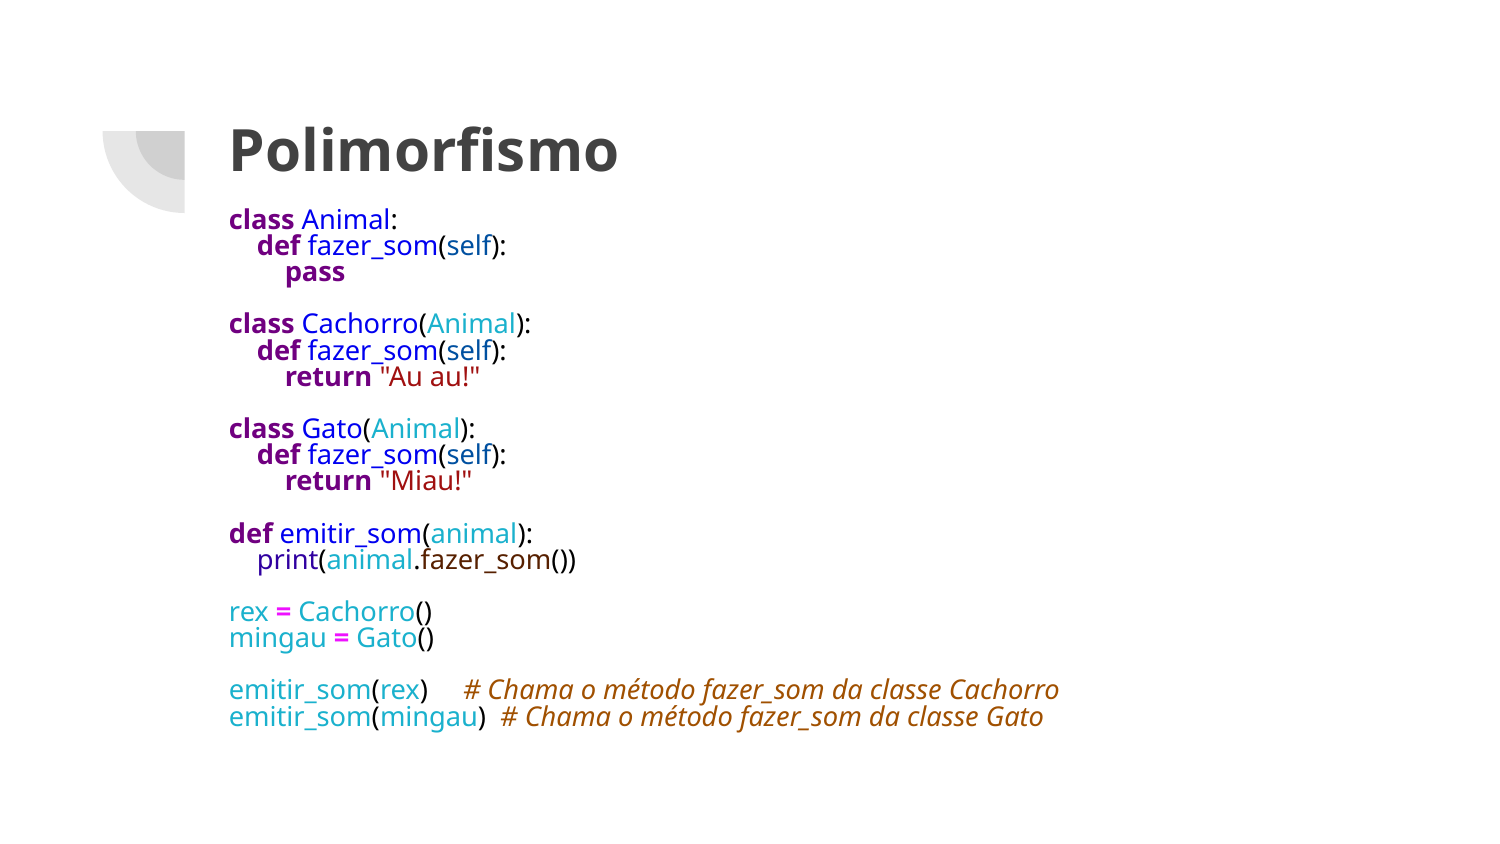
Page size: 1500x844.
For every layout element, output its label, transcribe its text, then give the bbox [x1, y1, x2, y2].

title Polimorfismo [213, 98, 1368, 193]
list class Animal: def fazer_som(self): pass class Cachorro(Animal): def fazer_som(self): return "Au au!" class Gato(Animal): def fazer_som(self): return "Miau!" def emitir_som(animal): print(animal.fazer_som()) rex = Cachorro() mingau = Gato() emitir_som(rex) # Chama o método fazer_som da classe Cachorro emitir_som(mingau) # Chama o método fazer_som da classe Gato [213, 193, 1368, 790]
